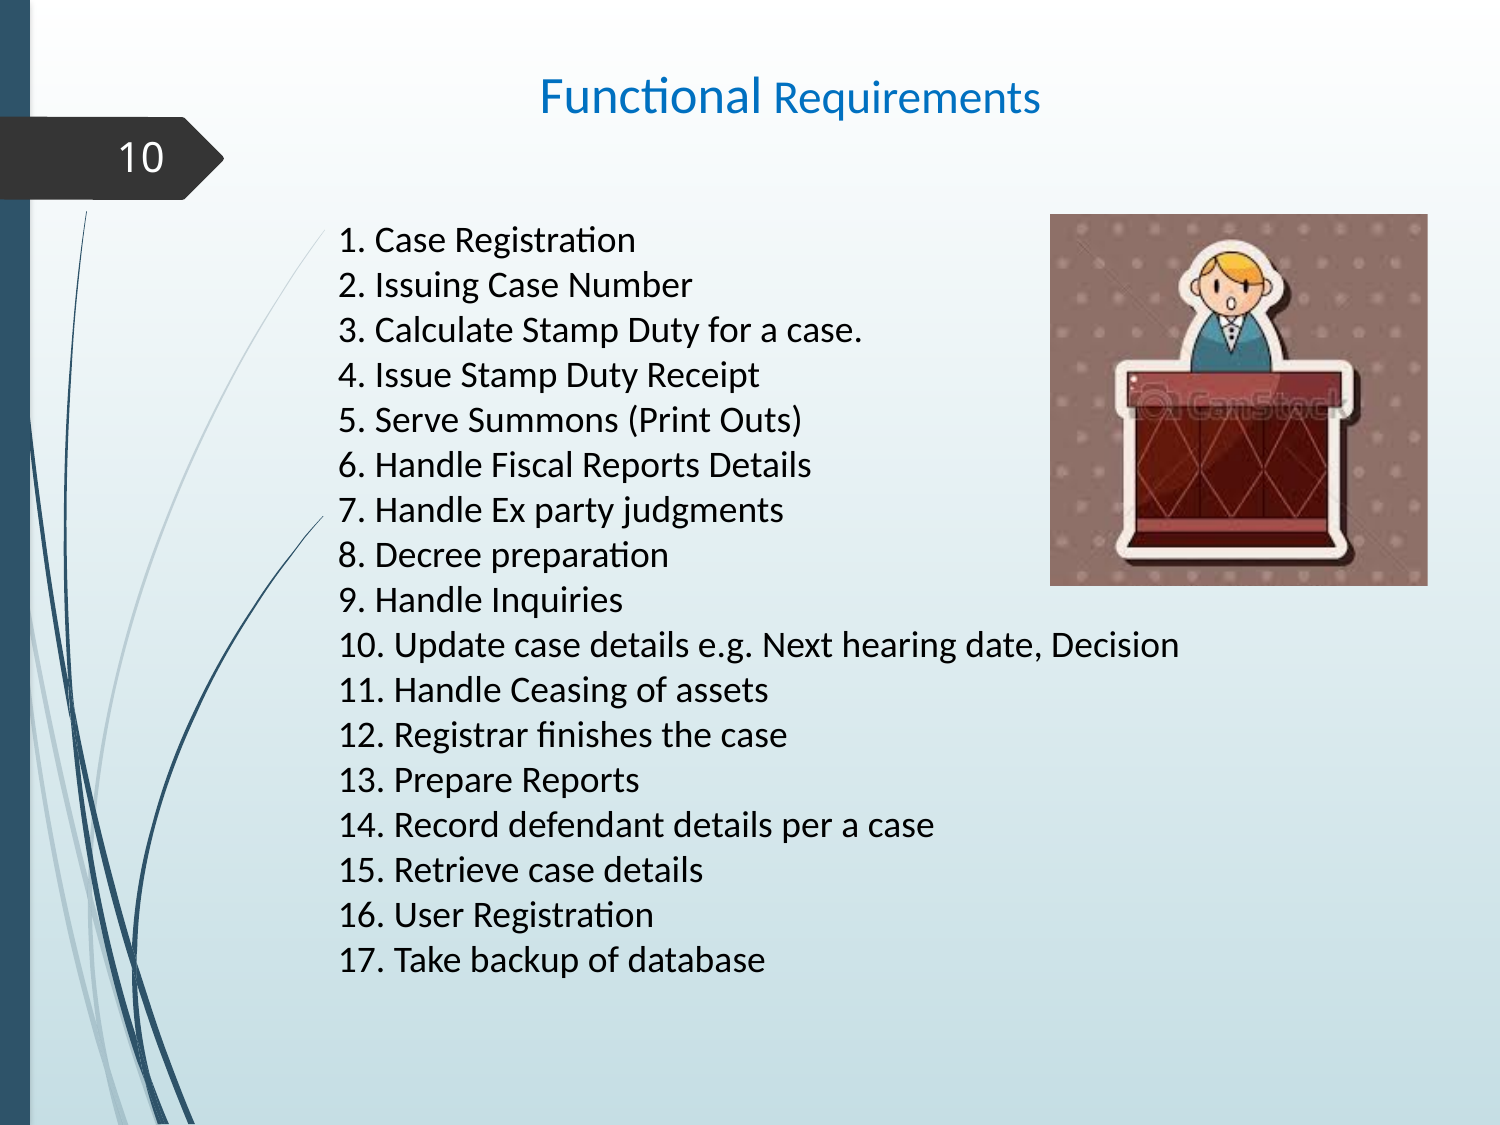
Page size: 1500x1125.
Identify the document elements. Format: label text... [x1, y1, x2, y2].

title Functional Requirements [249, 54, 1331, 162]
picture [1049, 214, 1428, 586]
text_box 1. Case Registration 2. Issuing Case Number 3. Calculate Stamp Duty for a case. 4. Issue Stamp Duty Receipt 5. Serve Summons (Print Outs) 6. Handle Fiscal Reports Details 7. Handle Ex party judgments 8. Decree preparation 9. Handle Inquiries 10. Update case details e.g. Next hearing date, Decision 11. Handle Ceasing of assets 12. Registrar finishes the case 13. Prepare Reports 14. Record defendant details per a case 15. Retrieve case details 16. User Registration 17. Take backup of database [248, 162, 1331, 987]
slide_number 10 [83, 129, 180, 190]
